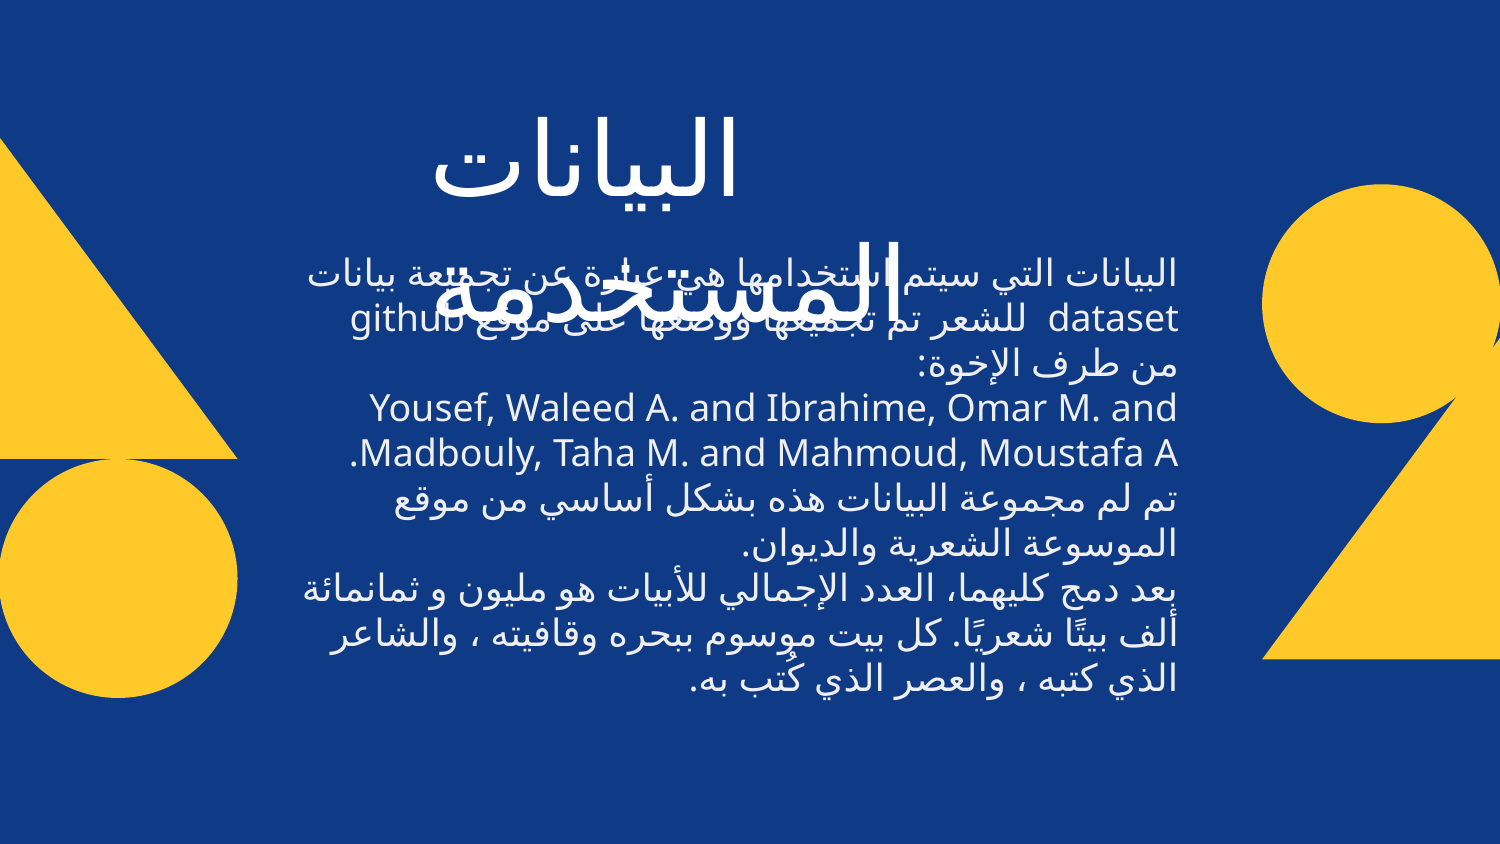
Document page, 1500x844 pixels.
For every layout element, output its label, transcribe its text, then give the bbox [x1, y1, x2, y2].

text_box البيانات المستخدمة [414, 77, 1105, 358]
subtitle البيانات التي سيتم استخدامها هي عبارة عن تجميعة بيانات dataset للشعر تم تجميعها ووضعها على موقع github من طرف الإخوة: Yousef, Waleed A. and Ibrahime, Omar M. and Madbouly, Taha M. and Mahmoud, Moustafa A. تم لم مجموعة البيانات هذه بشكل أساسي من موقع الموسوعة الشعرية والديوان. بعد دمج كليهما، العدد الإجمالي للأبيات هو مليون و ثمانمائة ألف بيتًا شعريًا. كل بيت موسوم ببحره وقافيته ، والشاعر الذي كتبه ، والعصر الذي كُتب به. [269, 233, 1194, 751]
